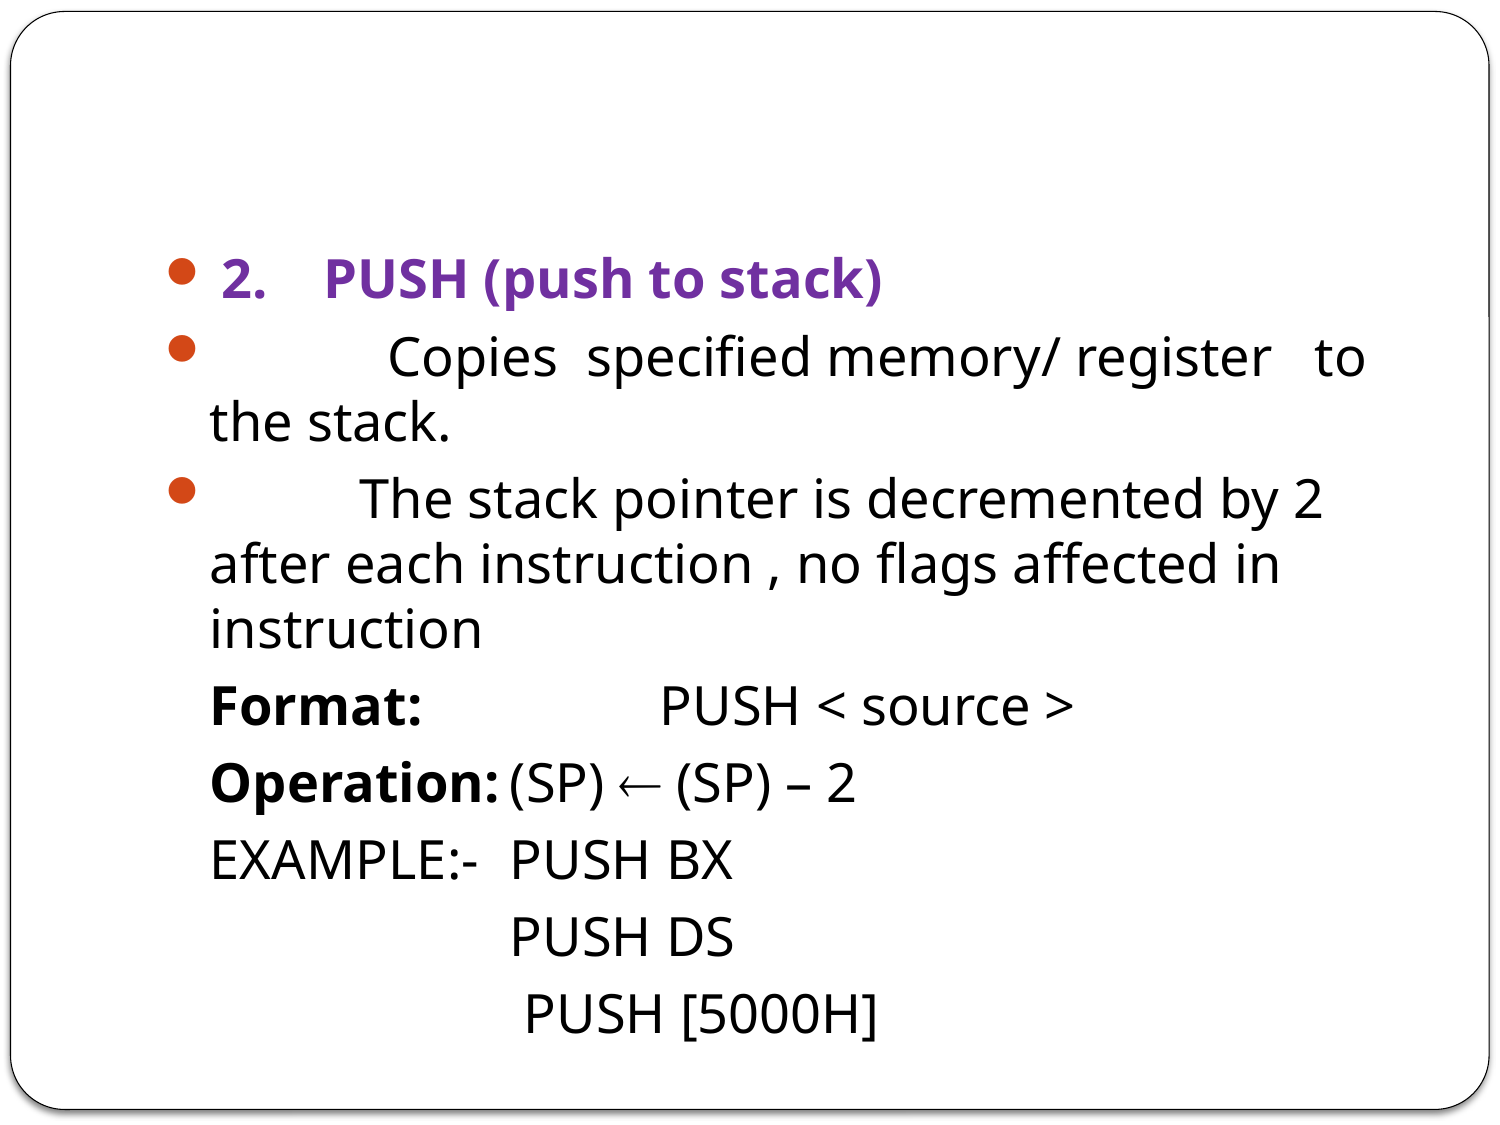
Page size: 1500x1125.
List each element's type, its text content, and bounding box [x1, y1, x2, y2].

list 2. PUSH (push to stack) Copies specified memory/ register to the stack. The stack pointer is decremented by 2 after each instruction , no flags affected in instruction Format: PUSH < source > Operation: (SP)  (SP) – 2 EXAMPLE:- PUSH BX PUSH DS PUSH [5000H] [150, 237, 1425, 988]
